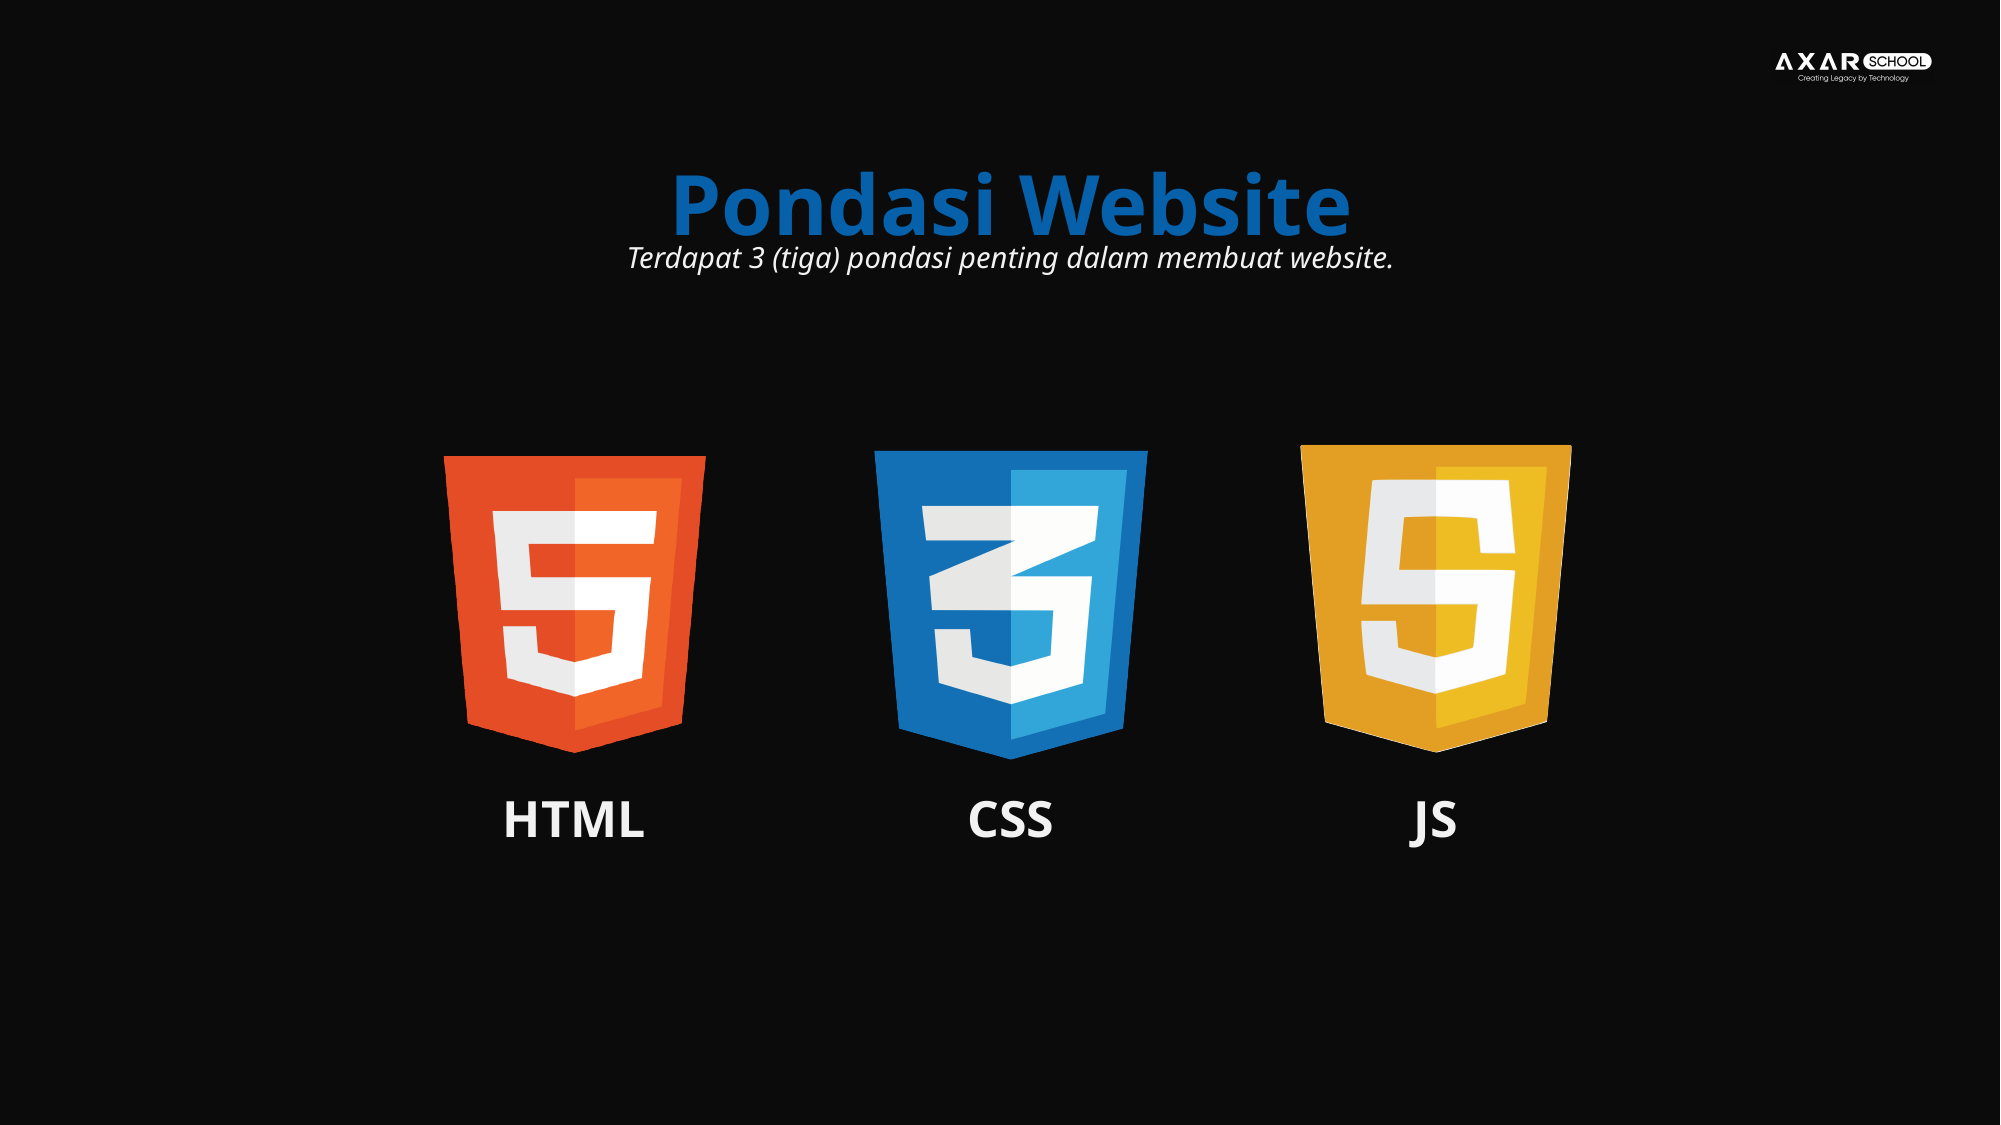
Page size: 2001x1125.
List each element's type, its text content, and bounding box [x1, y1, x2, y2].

text_box CSS [923, 811, 1099, 875]
text_box HTML [486, 768, 663, 875]
text_box JS [1348, 768, 1524, 875]
picture [805, 399, 1217, 811]
text_box Terdapat 3 (tiga) pondasi penting dalam membuat website. [511, 231, 1511, 282]
text_box Pondasi Website [640, 155, 1382, 231]
picture [426, 456, 723, 753]
picture [1773, 50, 1934, 84]
picture [1300, 441, 1572, 753]
